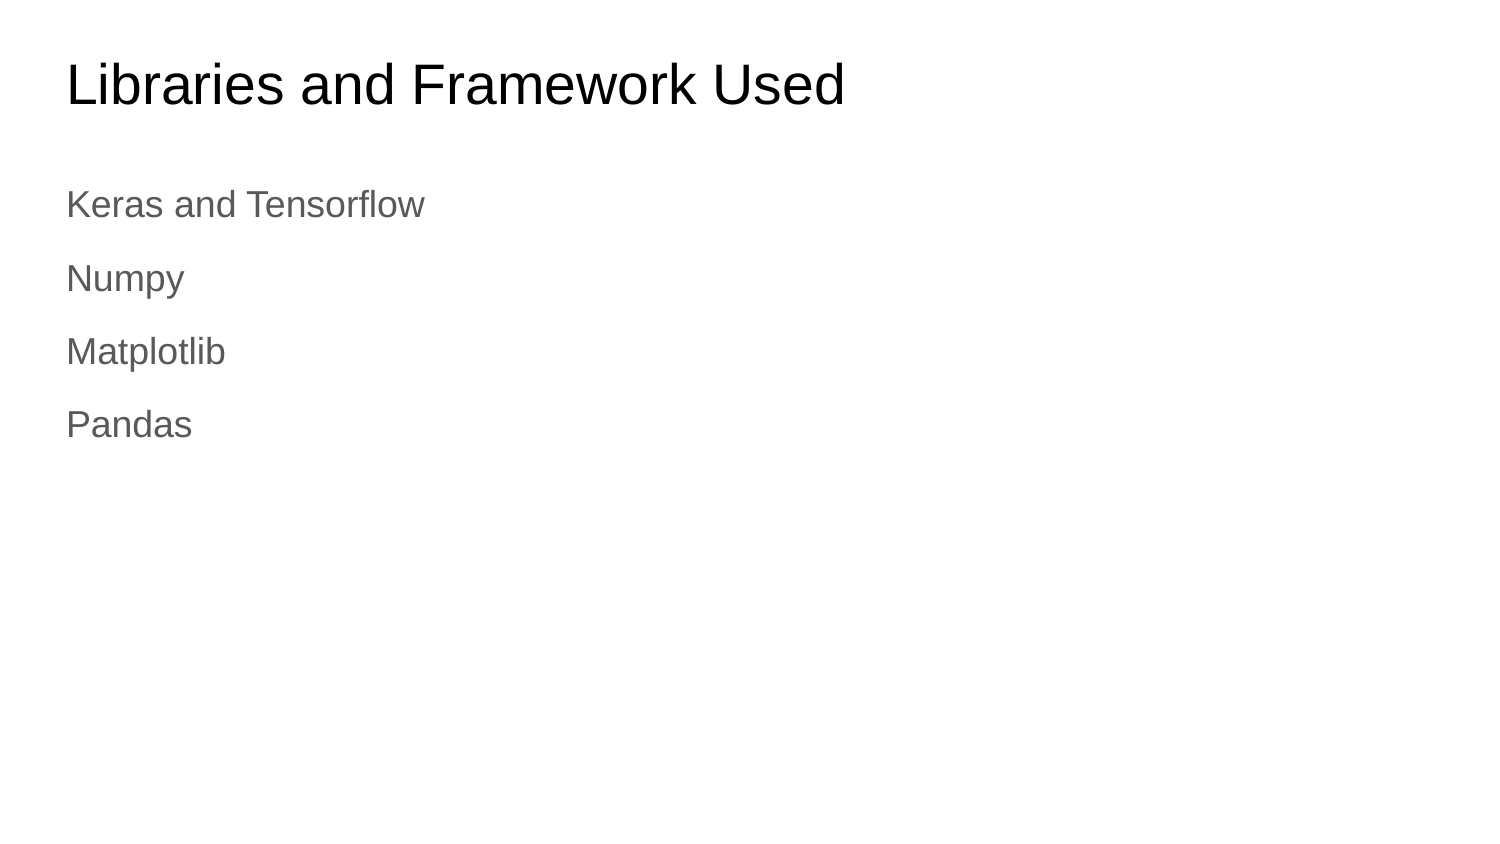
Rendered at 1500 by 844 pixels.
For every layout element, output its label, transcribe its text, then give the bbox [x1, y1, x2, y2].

list Keras and Tensorflow Numpy Matplotlib Pandas [51, 162, 1449, 723]
title Libraries and Framework Used [51, 38, 1449, 133]
